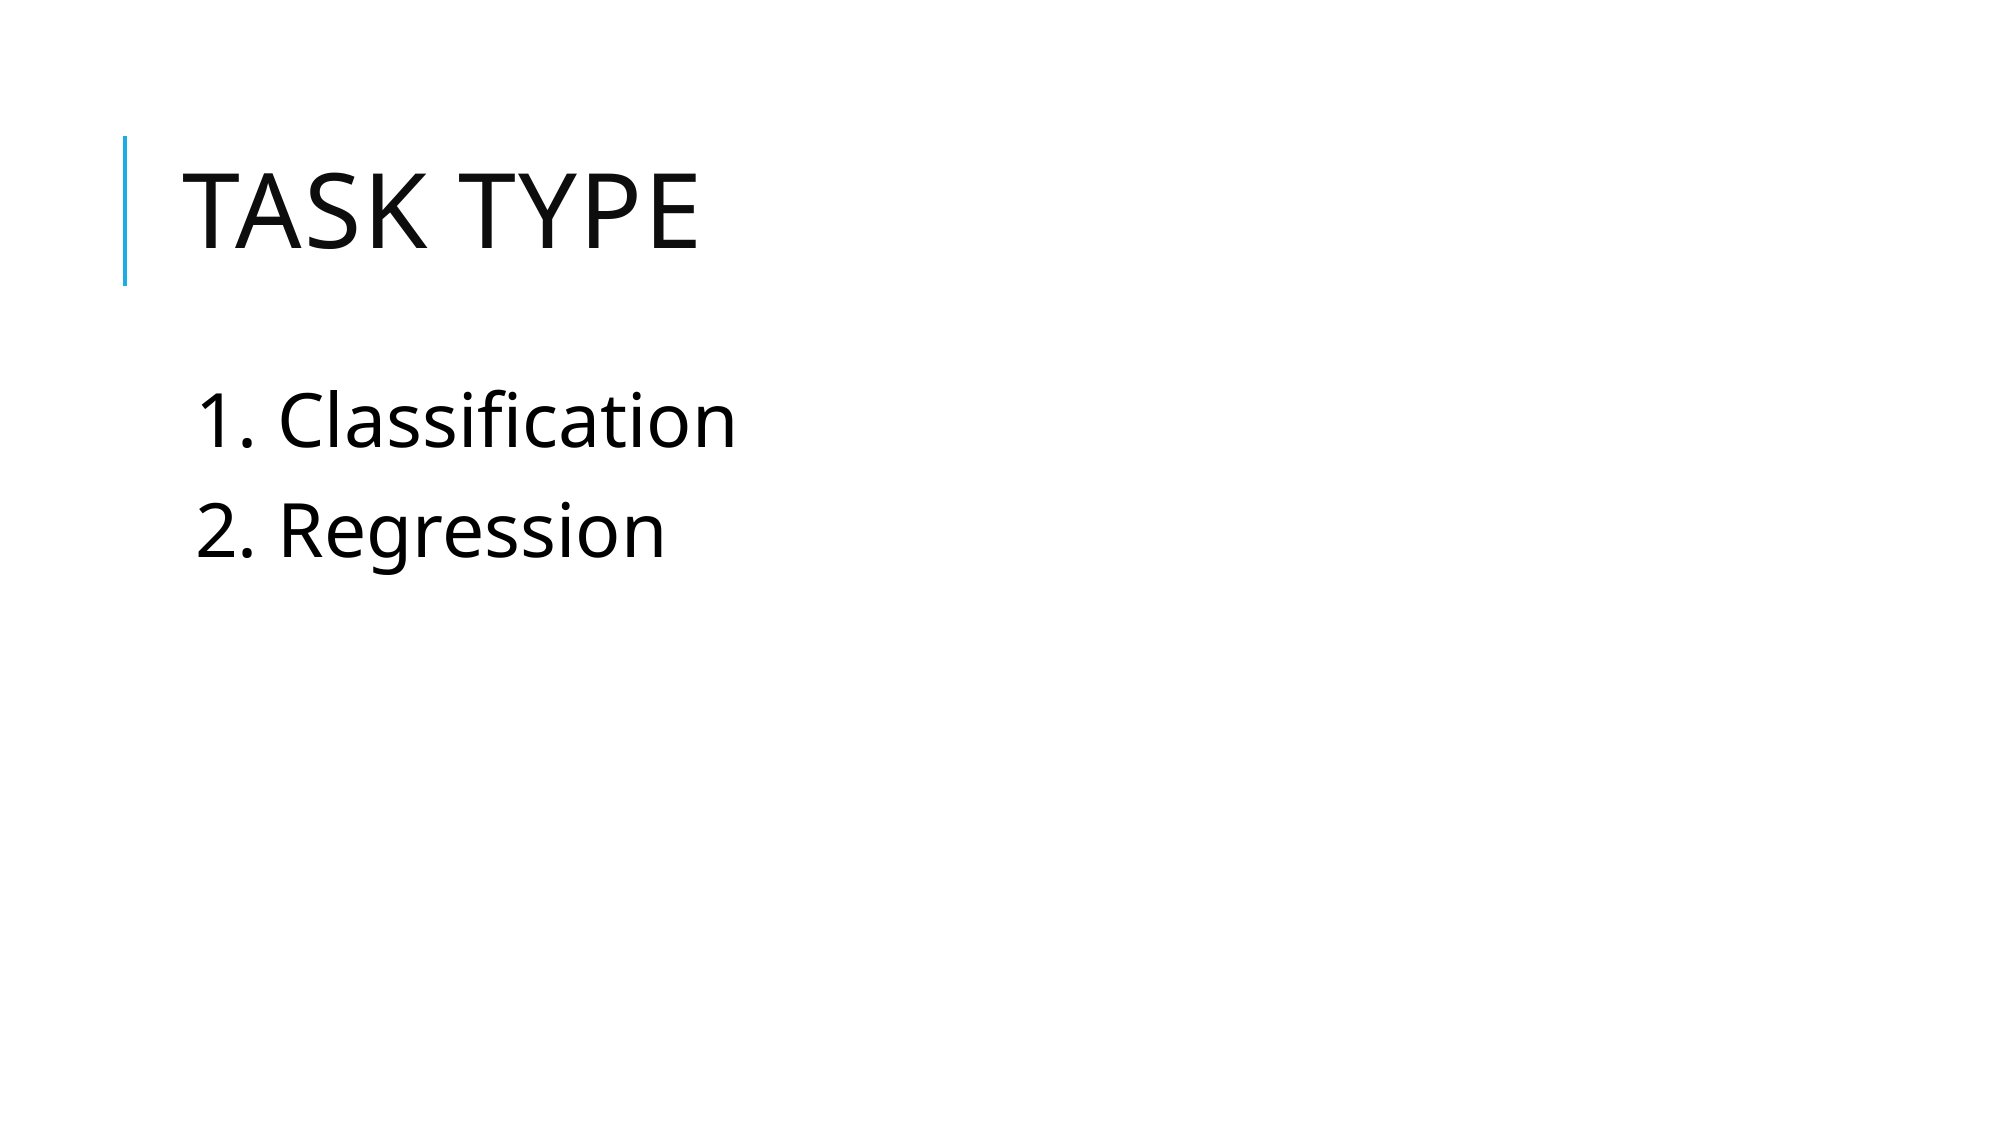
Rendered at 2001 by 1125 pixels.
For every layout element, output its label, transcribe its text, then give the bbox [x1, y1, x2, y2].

title Task Type [168, 96, 1763, 342]
list 1. Classification 2. Regression [168, 375, 1763, 1035]
